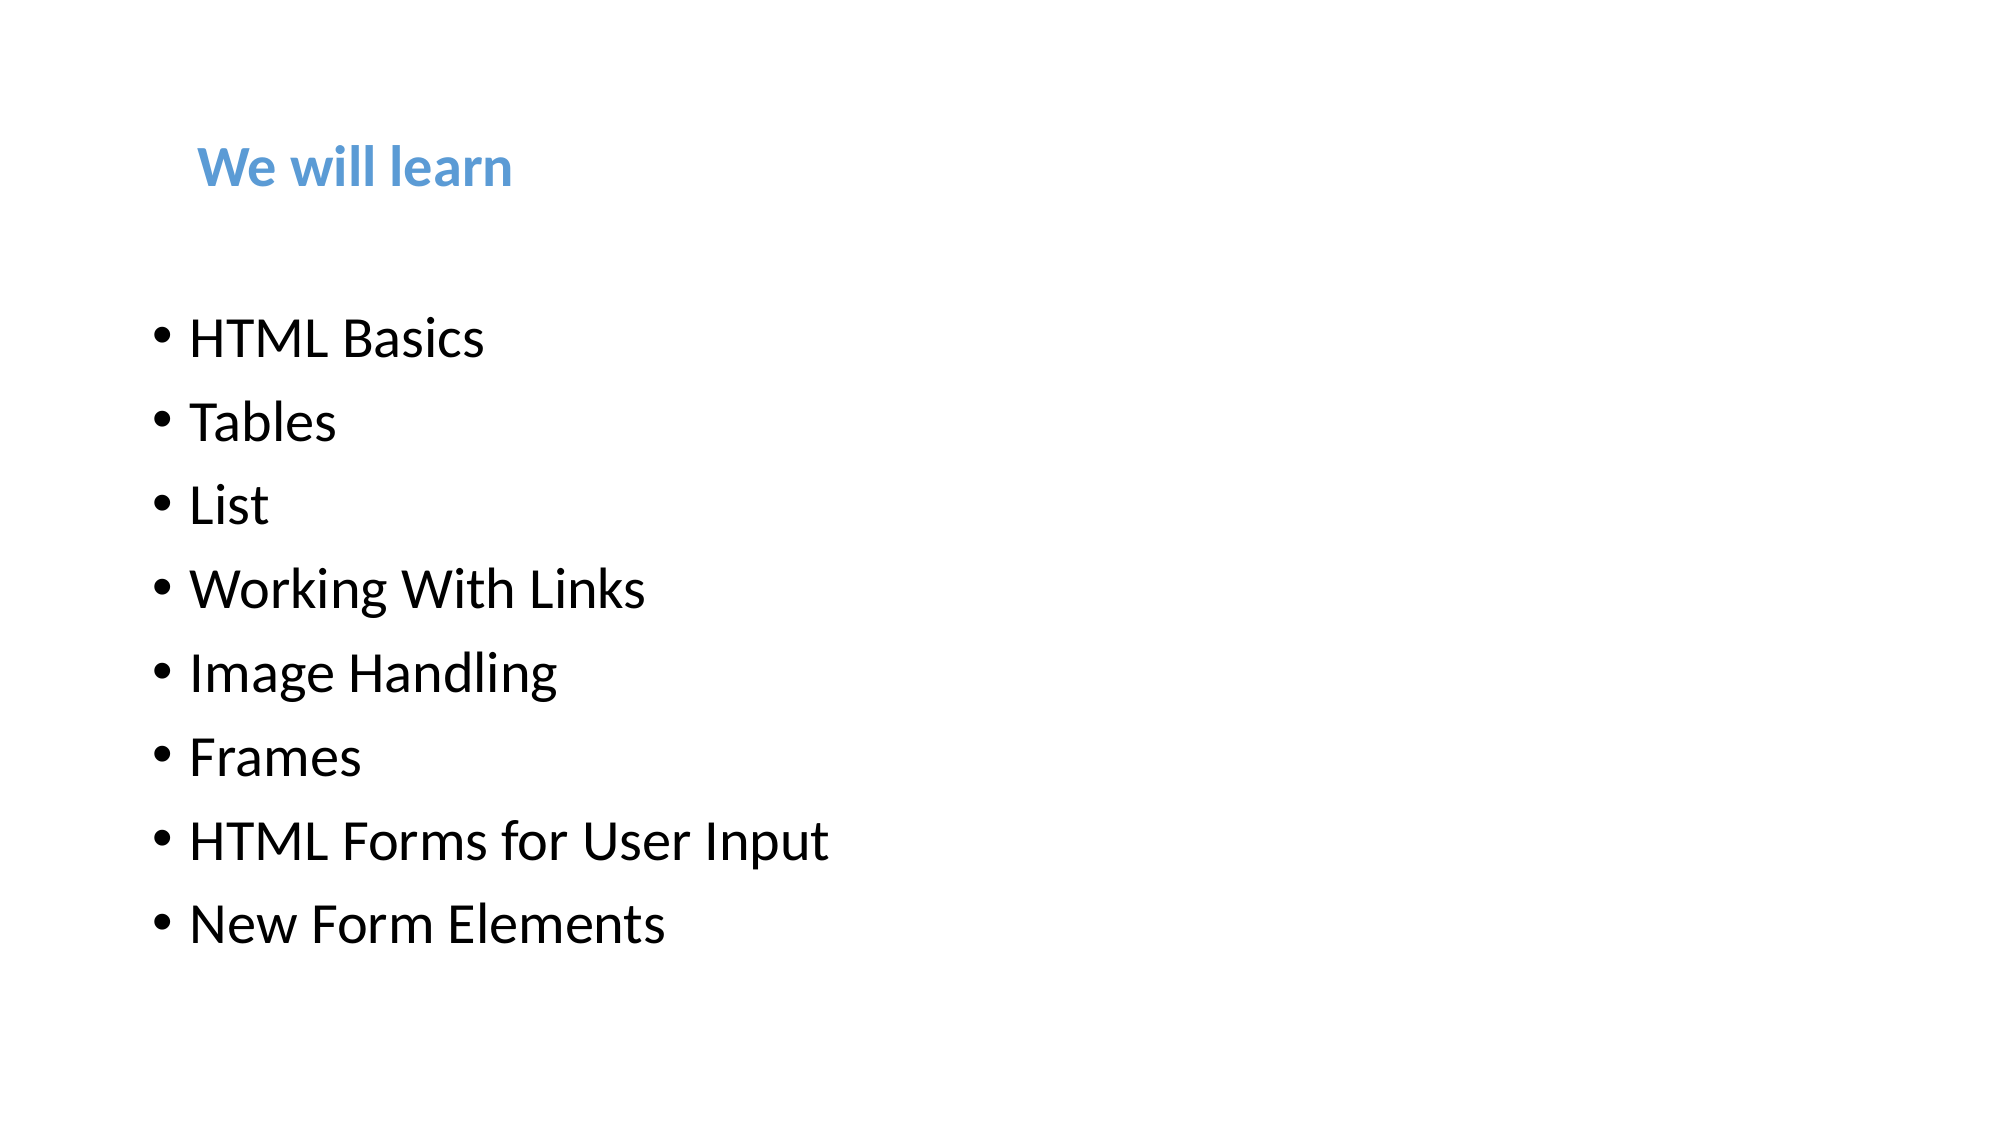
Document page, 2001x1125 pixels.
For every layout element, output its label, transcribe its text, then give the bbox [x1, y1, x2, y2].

list HTML Basics Tables List Working With Links Image Handling Frames HTML Forms for User Input New Form Elements [137, 299, 1863, 1014]
text_box We will learn [182, 120, 970, 207]
